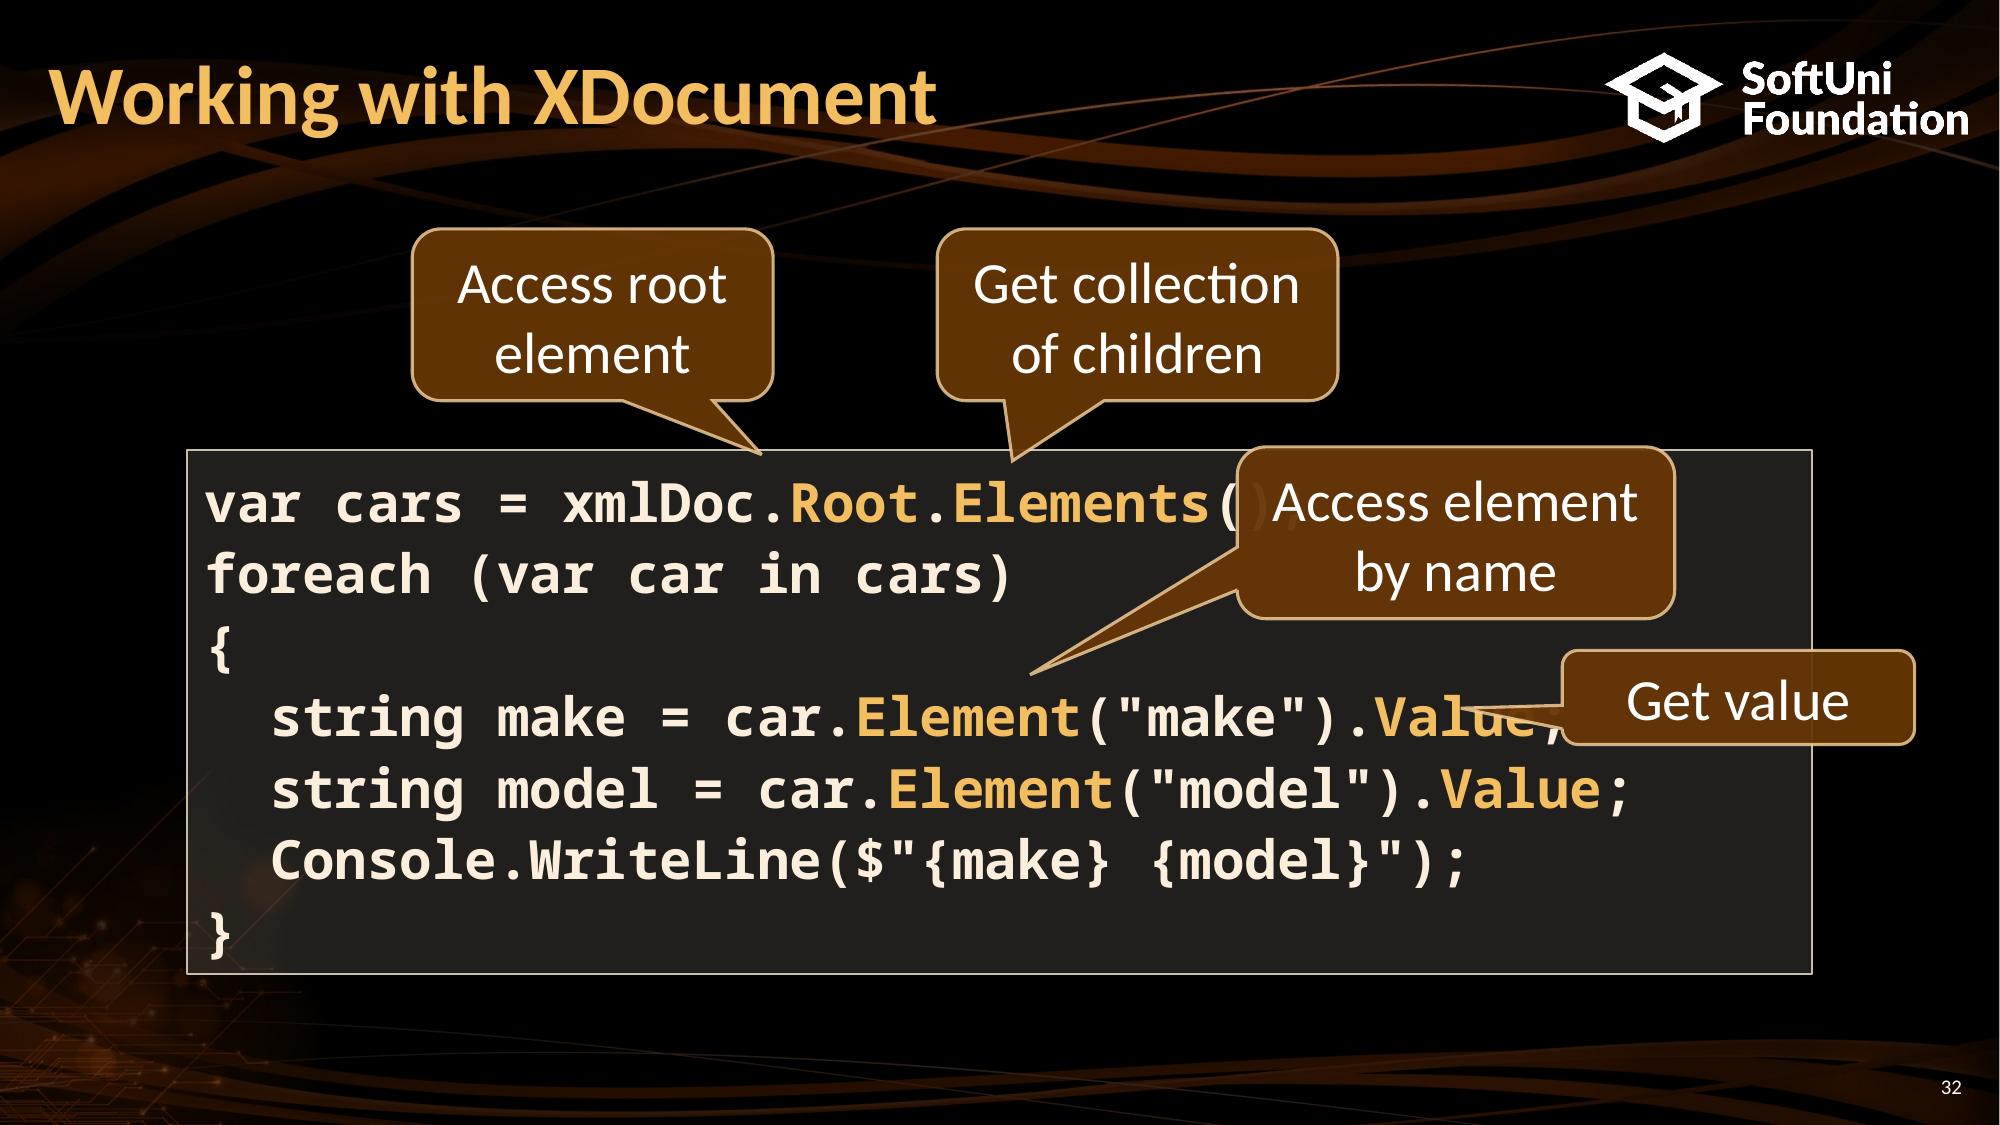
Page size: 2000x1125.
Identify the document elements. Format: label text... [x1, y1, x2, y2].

text_box Get collection of children [936, 227, 1339, 463]
text_box Get value [1460, 649, 1916, 746]
title Working with XDocument [30, 6, 1602, 189]
text_box var cars = xmlDoc.Root.Elements(); foreach (var car in cars) { string make = car.Element("make").Value; string model = car.Element("model").Value; Console.WriteLine($"{make} {model}"); } [187, 450, 1813, 974]
text_box Access root element [411, 227, 775, 456]
text_box Access element by name [1029, 445, 1676, 676]
slide_number 32 [1897, 1070, 1968, 1103]
picture [0, 0, 2000, 1125]
